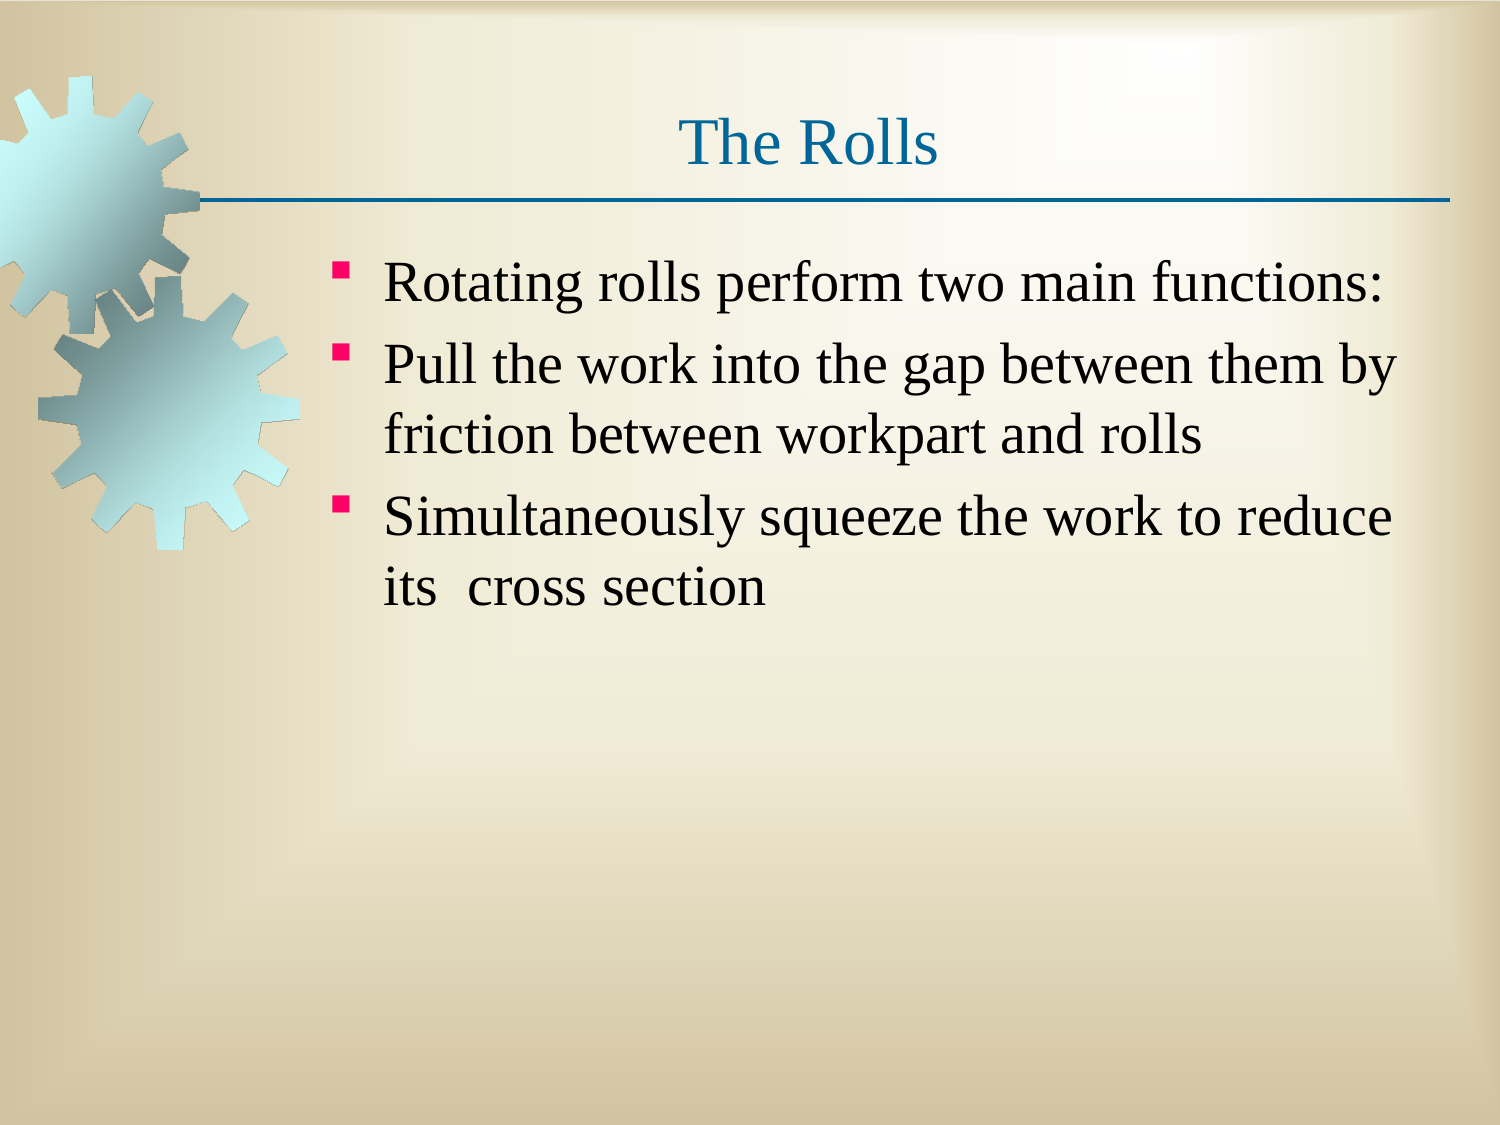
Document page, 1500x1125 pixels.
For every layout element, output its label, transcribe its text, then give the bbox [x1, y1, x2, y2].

text_box [0, 0, 1500, 1125]
text_box Rotating rolls perform two main functions: Pull the work into the gap between them by friction between workpart and rolls Simultaneously squeeze the work to reduce its cross section [325, 228, 1418, 617]
text_box [0, 75, 200, 334]
text_box [37, 275, 300, 550]
title The Rolls [676, 95, 962, 228]
